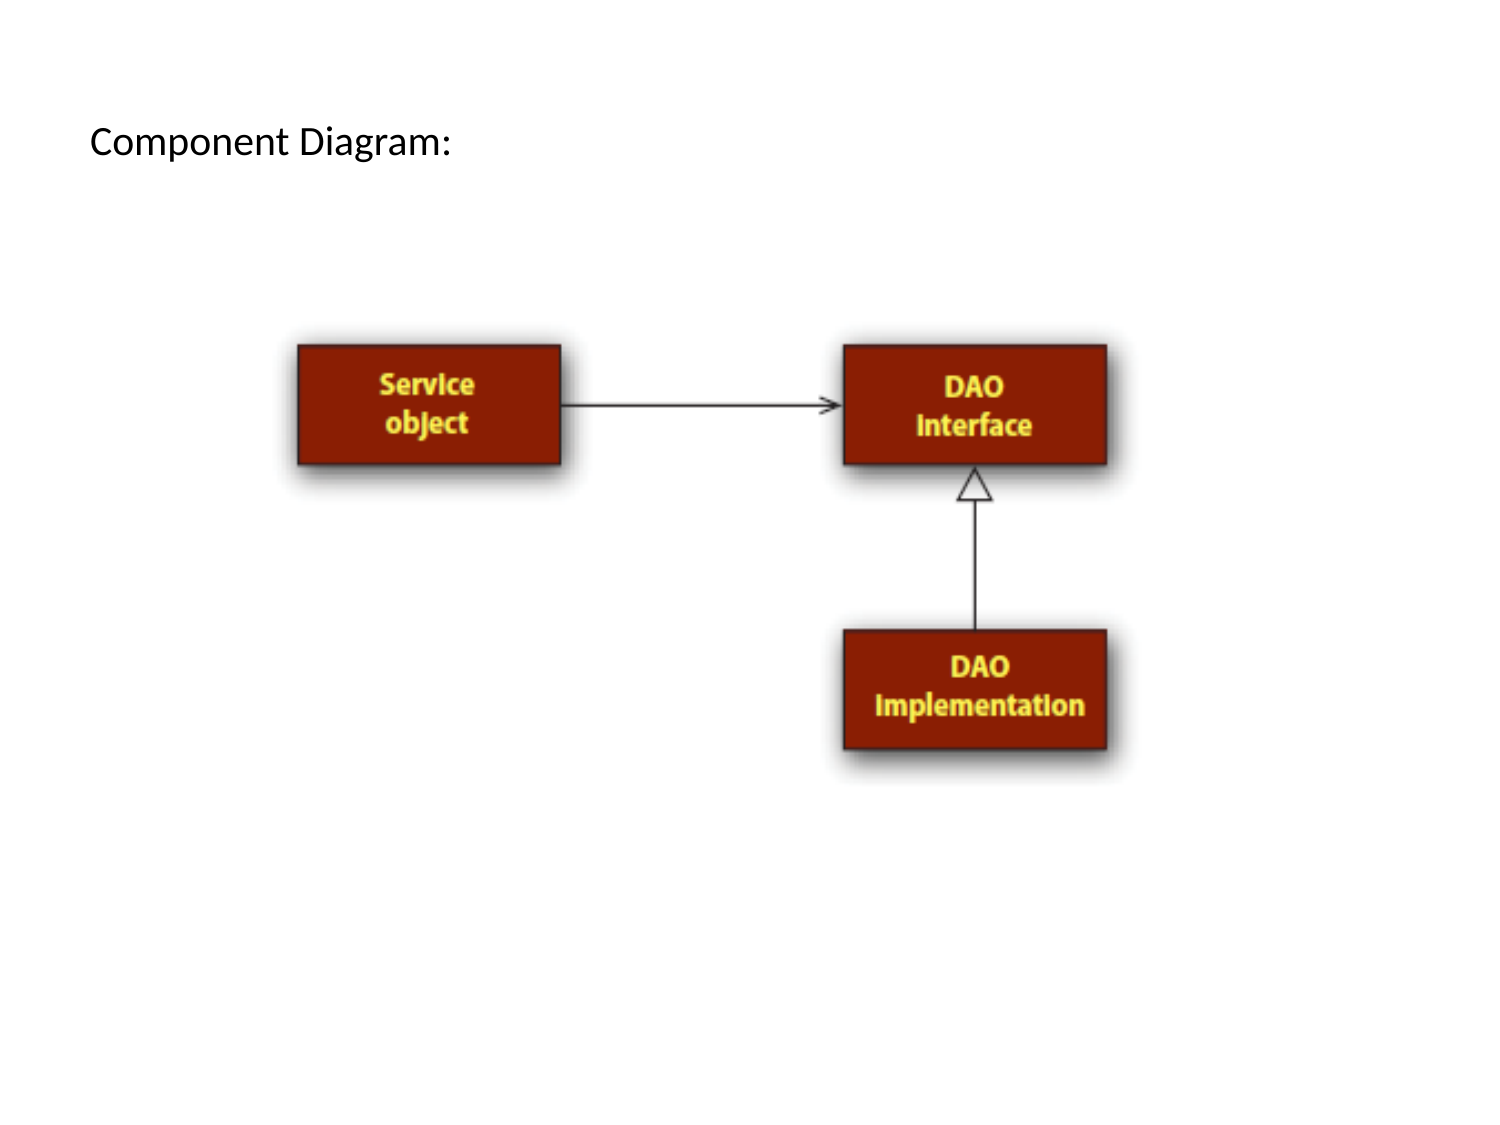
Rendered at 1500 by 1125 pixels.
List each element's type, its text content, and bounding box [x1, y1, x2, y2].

title Component Diagram: [75, 45, 1425, 233]
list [249, 287, 1151, 801]
